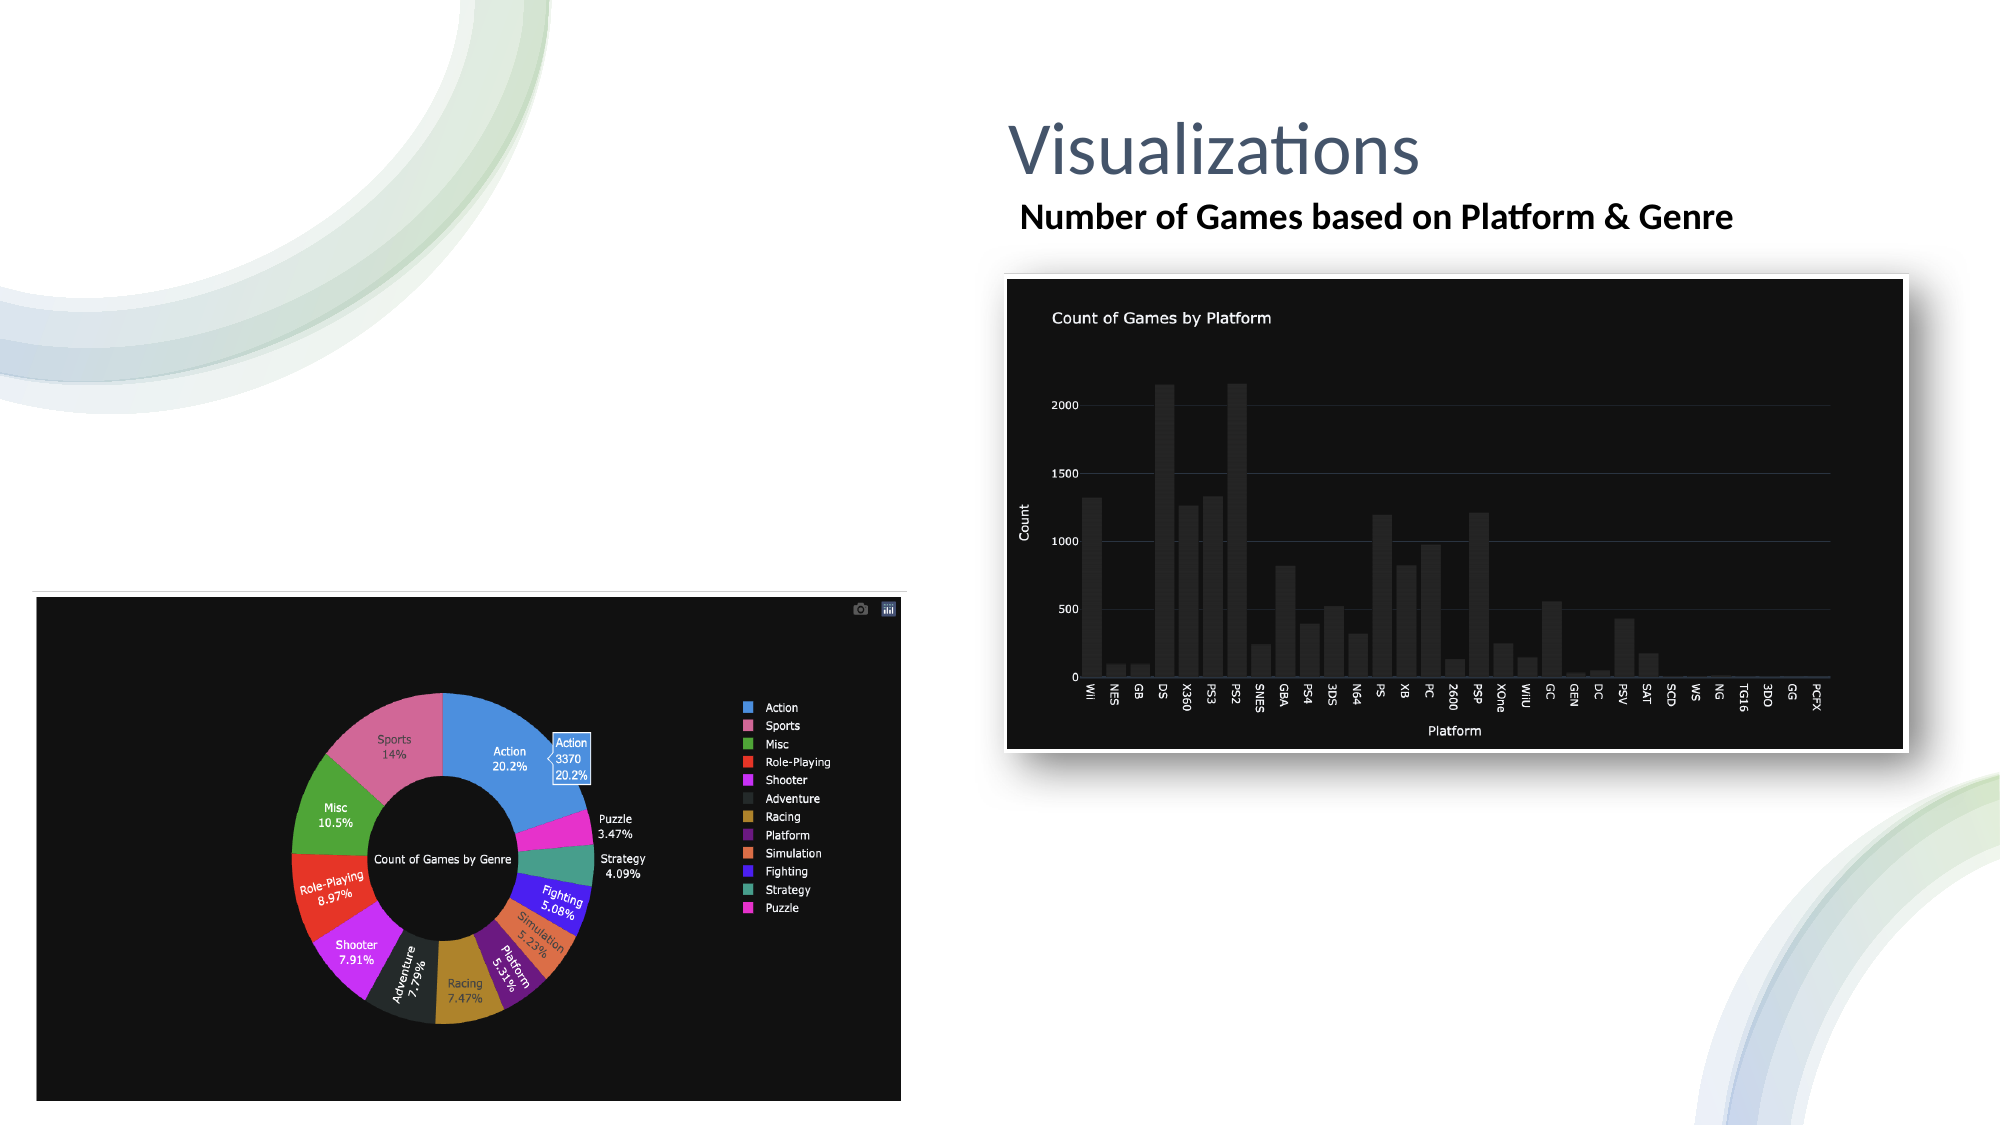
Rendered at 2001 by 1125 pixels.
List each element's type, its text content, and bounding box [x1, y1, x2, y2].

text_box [0, 0, 552, 415]
text_box Number of Games based on Platform & Genre [1004, 132, 1795, 270]
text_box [1670, 795, 2000, 1102]
text_box Visualizations [993, 66, 1810, 199]
text_box [0, 0, 2000, 1125]
text_box [131, 463, 973, 994]
picture [29, 591, 907, 1105]
picture [1004, 273, 1909, 754]
